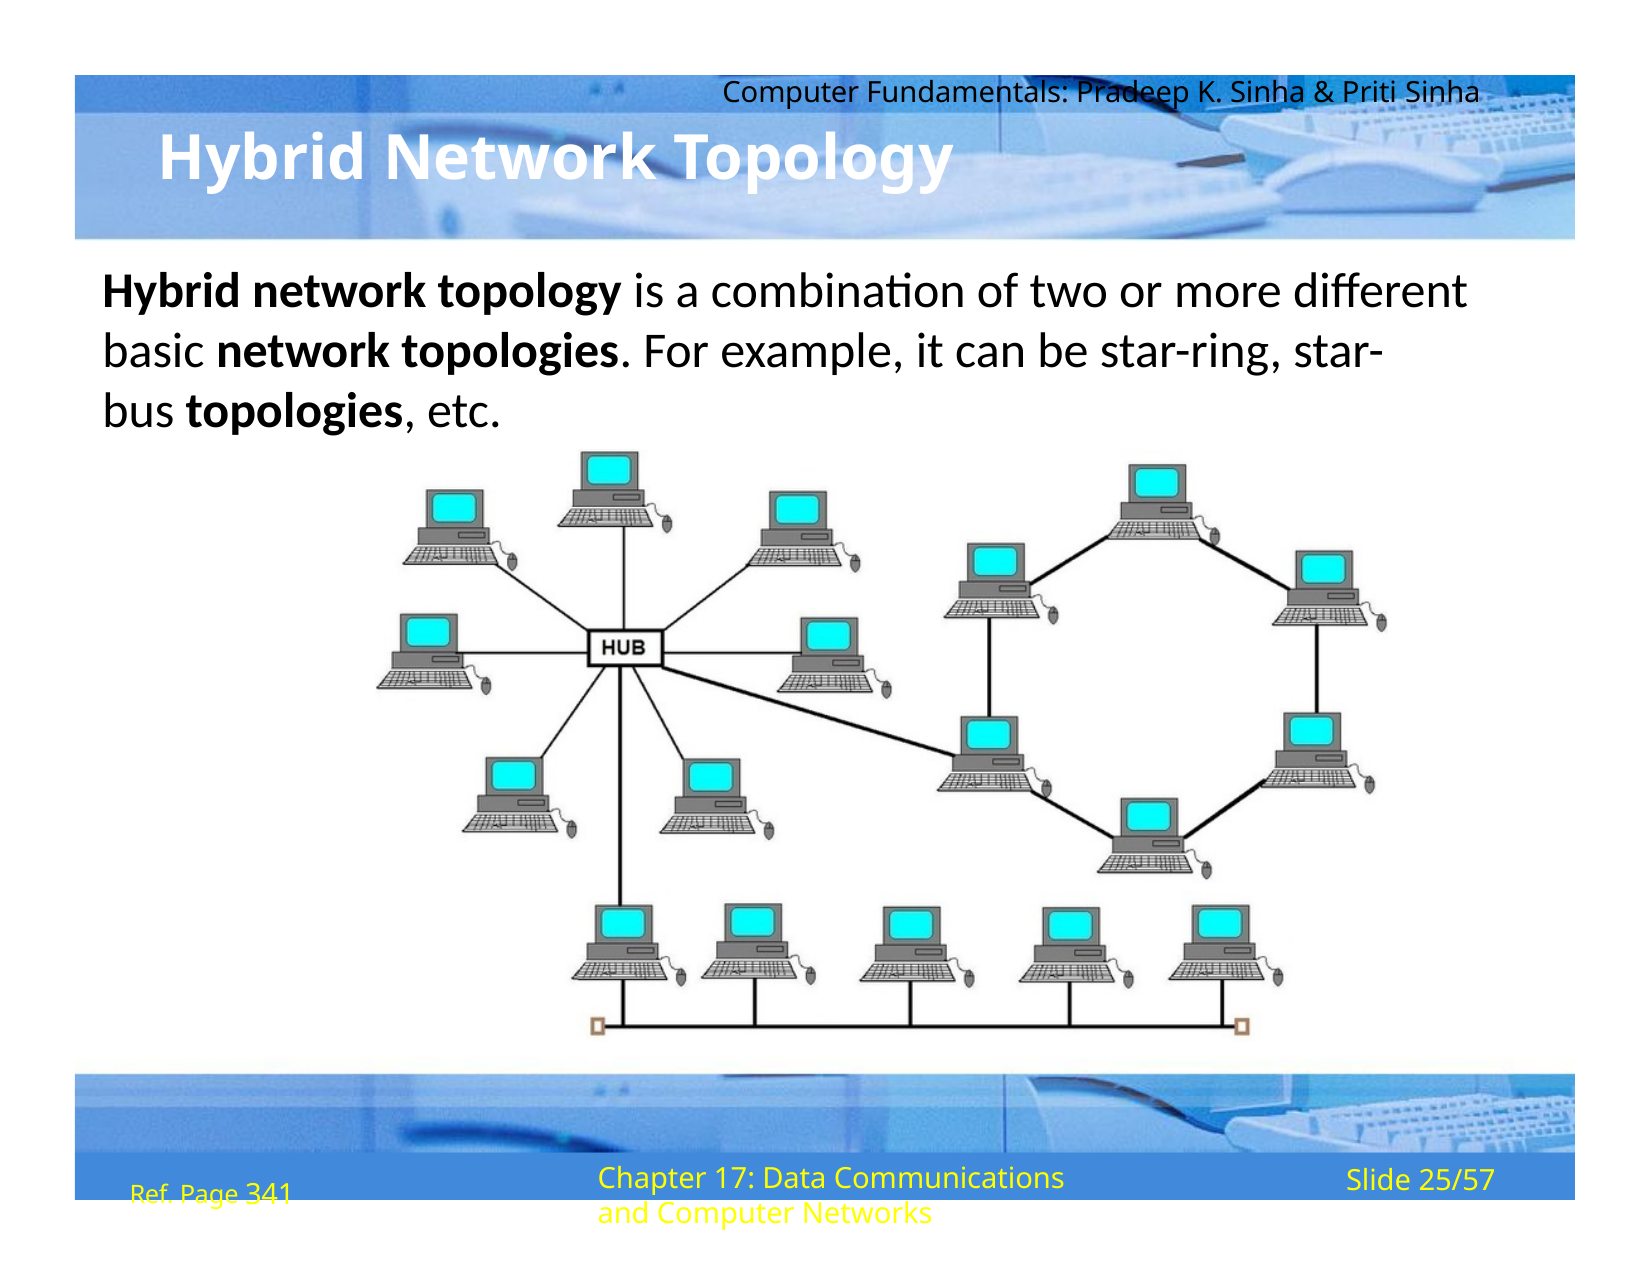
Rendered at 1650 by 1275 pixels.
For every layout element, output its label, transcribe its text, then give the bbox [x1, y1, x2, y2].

text_box [74, 1035, 1575, 1200]
text_box Ref. Page 341 [127, 1156, 337, 1213]
footer Chapter 17: Data Communications and Computer Networks [595, 1157, 1073, 1275]
picture [374, 449, 1388, 1043]
picture [74, 75, 1575, 241]
slide_number Slide 25/57 [1343, 1159, 1517, 1275]
text_box Hybrid network topology is a combination of two or more different basic network topologies. For example, it can be star-ring, star-bus topologies, etc. [87, 249, 1550, 445]
title Hybrid Network Topology [155, 115, 1113, 249]
text_box Computer Fundamentals: Pradeep K. Sinha & Priti Sinha [720, 71, 1554, 109]
